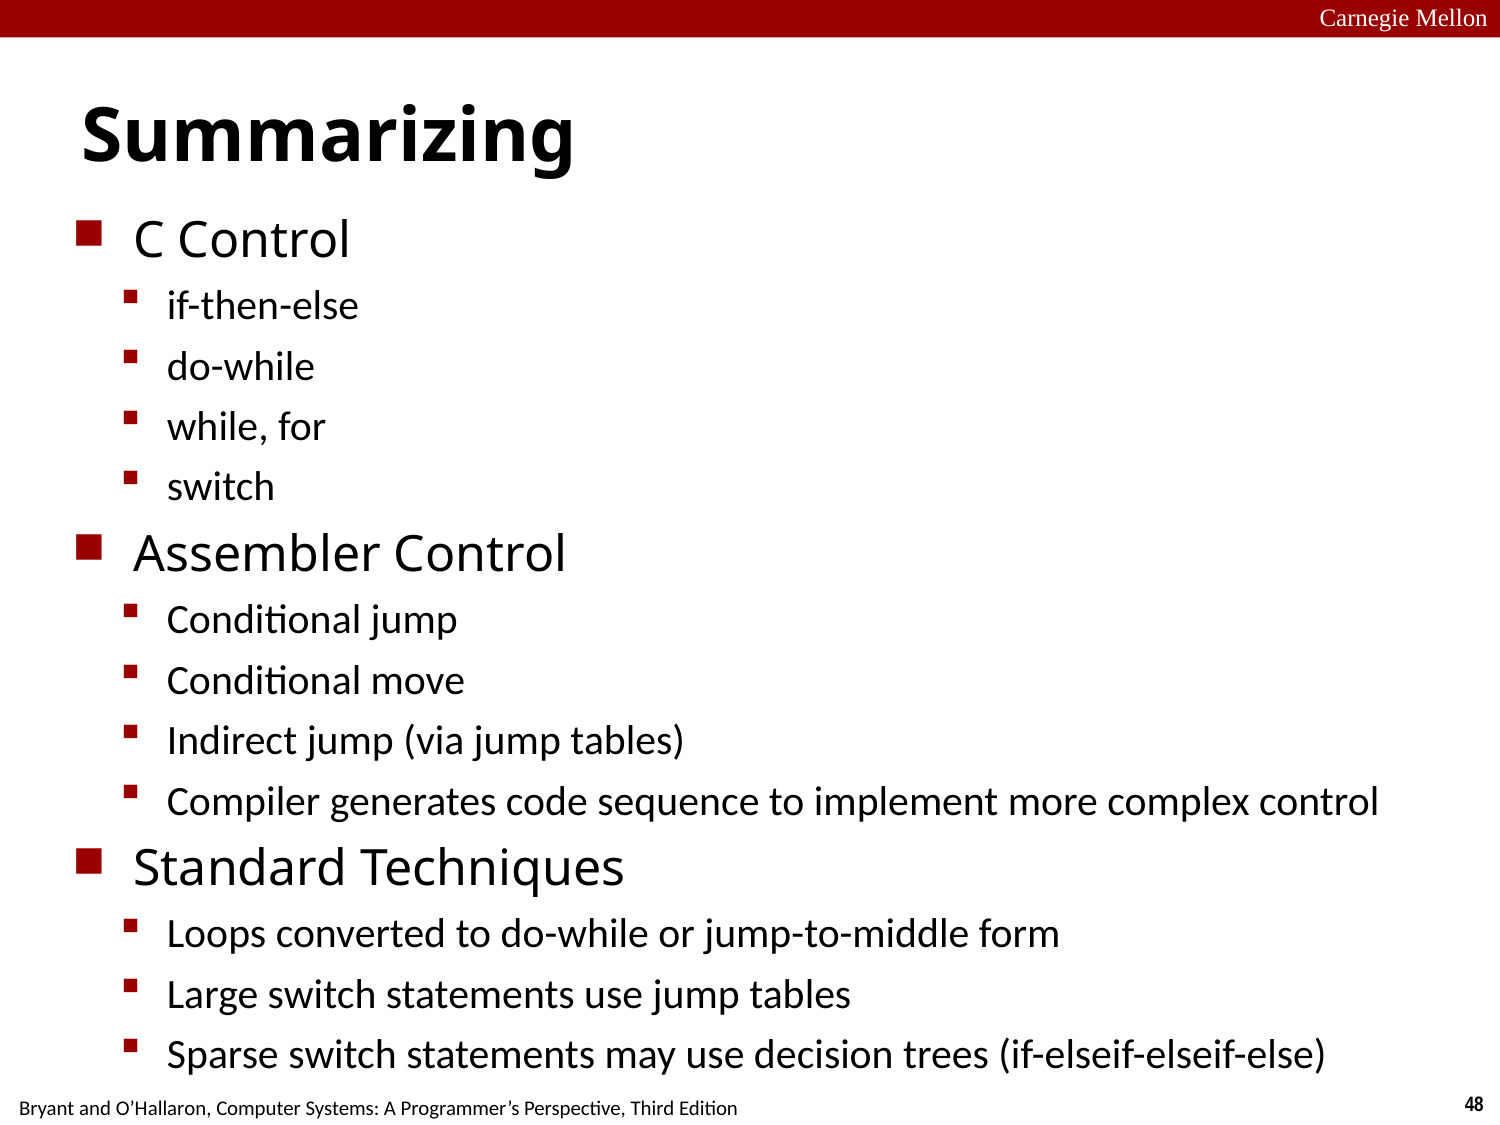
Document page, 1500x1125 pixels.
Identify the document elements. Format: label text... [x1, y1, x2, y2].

text_box Carnegie Mellon [1295, 0, 1500, 37]
list C Control if-then-else do-while while, for switch Assembler Control Conditional jump Conditional move Indirect jump (via jump tables) Compiler generates code sequence to implement more complex control Standard Techniques Loops converted to do-while or jump-to-middle form Large switch statements use jump tables Sparse switch statements may use decision trees (if-elseif-elseif-else) [62, 200, 1438, 1092]
title Summarizing [74, 37, 1451, 226]
text_box [0, 0, 1295, 38]
